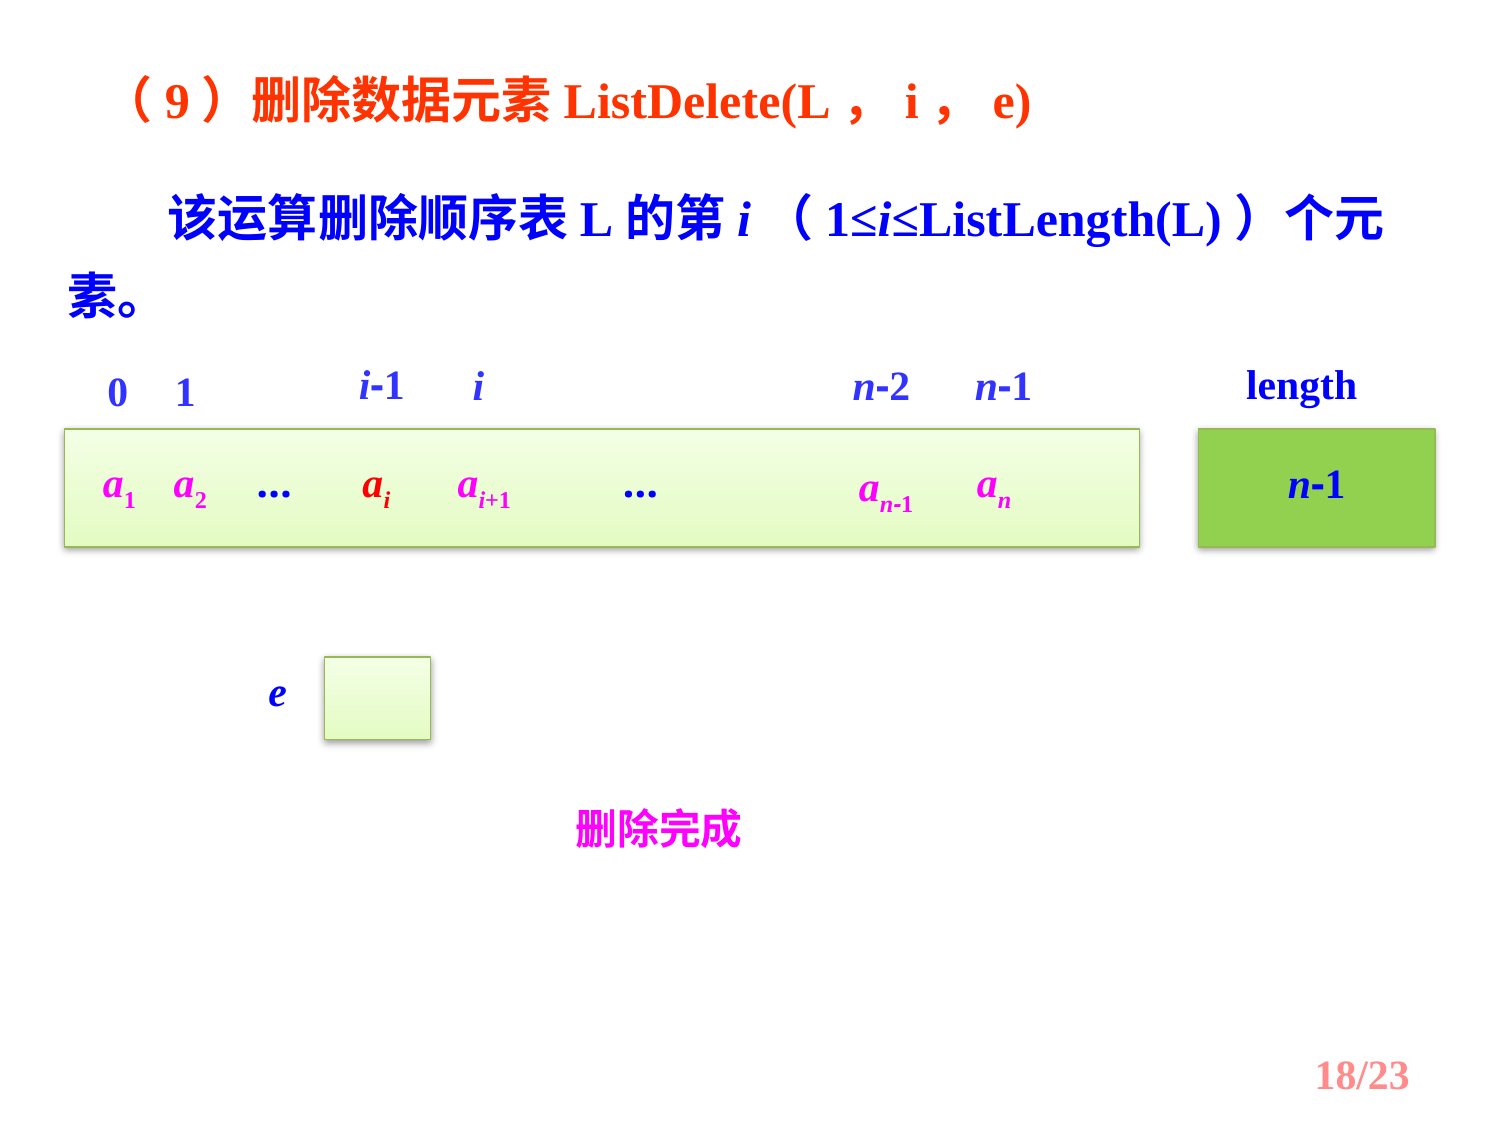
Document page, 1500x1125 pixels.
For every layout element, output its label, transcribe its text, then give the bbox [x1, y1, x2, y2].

text_box a2 [159, 448, 242, 521]
text_box a1 [88, 448, 159, 521]
text_box … [241, 448, 325, 514]
text_box ai [347, 448, 431, 521]
text_box n-1 [950, 351, 1057, 417]
text_box 删除完成 [560, 795, 880, 860]
text_box n-1 [1257, 457, 1376, 507]
text_box length [1246, 357, 1364, 408]
text_box [324, 656, 431, 740]
text_box 1 [143, 357, 227, 423]
text_box 该运算删除顺序表L的第i（1≤i≤ListLength(L)）个元素。 [53, 160, 1447, 332]
text_box （9）删除数据元素ListDelete(L，i，e) [64, 54, 1353, 136]
text_box an-1 [844, 452, 963, 525]
text_box 0 [76, 357, 143, 423]
text_box … [608, 448, 691, 514]
text_box [1198, 428, 1436, 548]
text_box n [1257, 452, 1376, 457]
text_box [64, 428, 1140, 548]
text_box an [962, 448, 1081, 521]
text_box n-2 [828, 351, 935, 417]
text_box i-1 [340, 357, 424, 408]
slide_number 18/23 [1074, 1042, 1425, 1103]
text_box e [253, 657, 325, 722]
text_box ai+1 [442, 448, 549, 521]
text_box i [437, 351, 520, 417]
